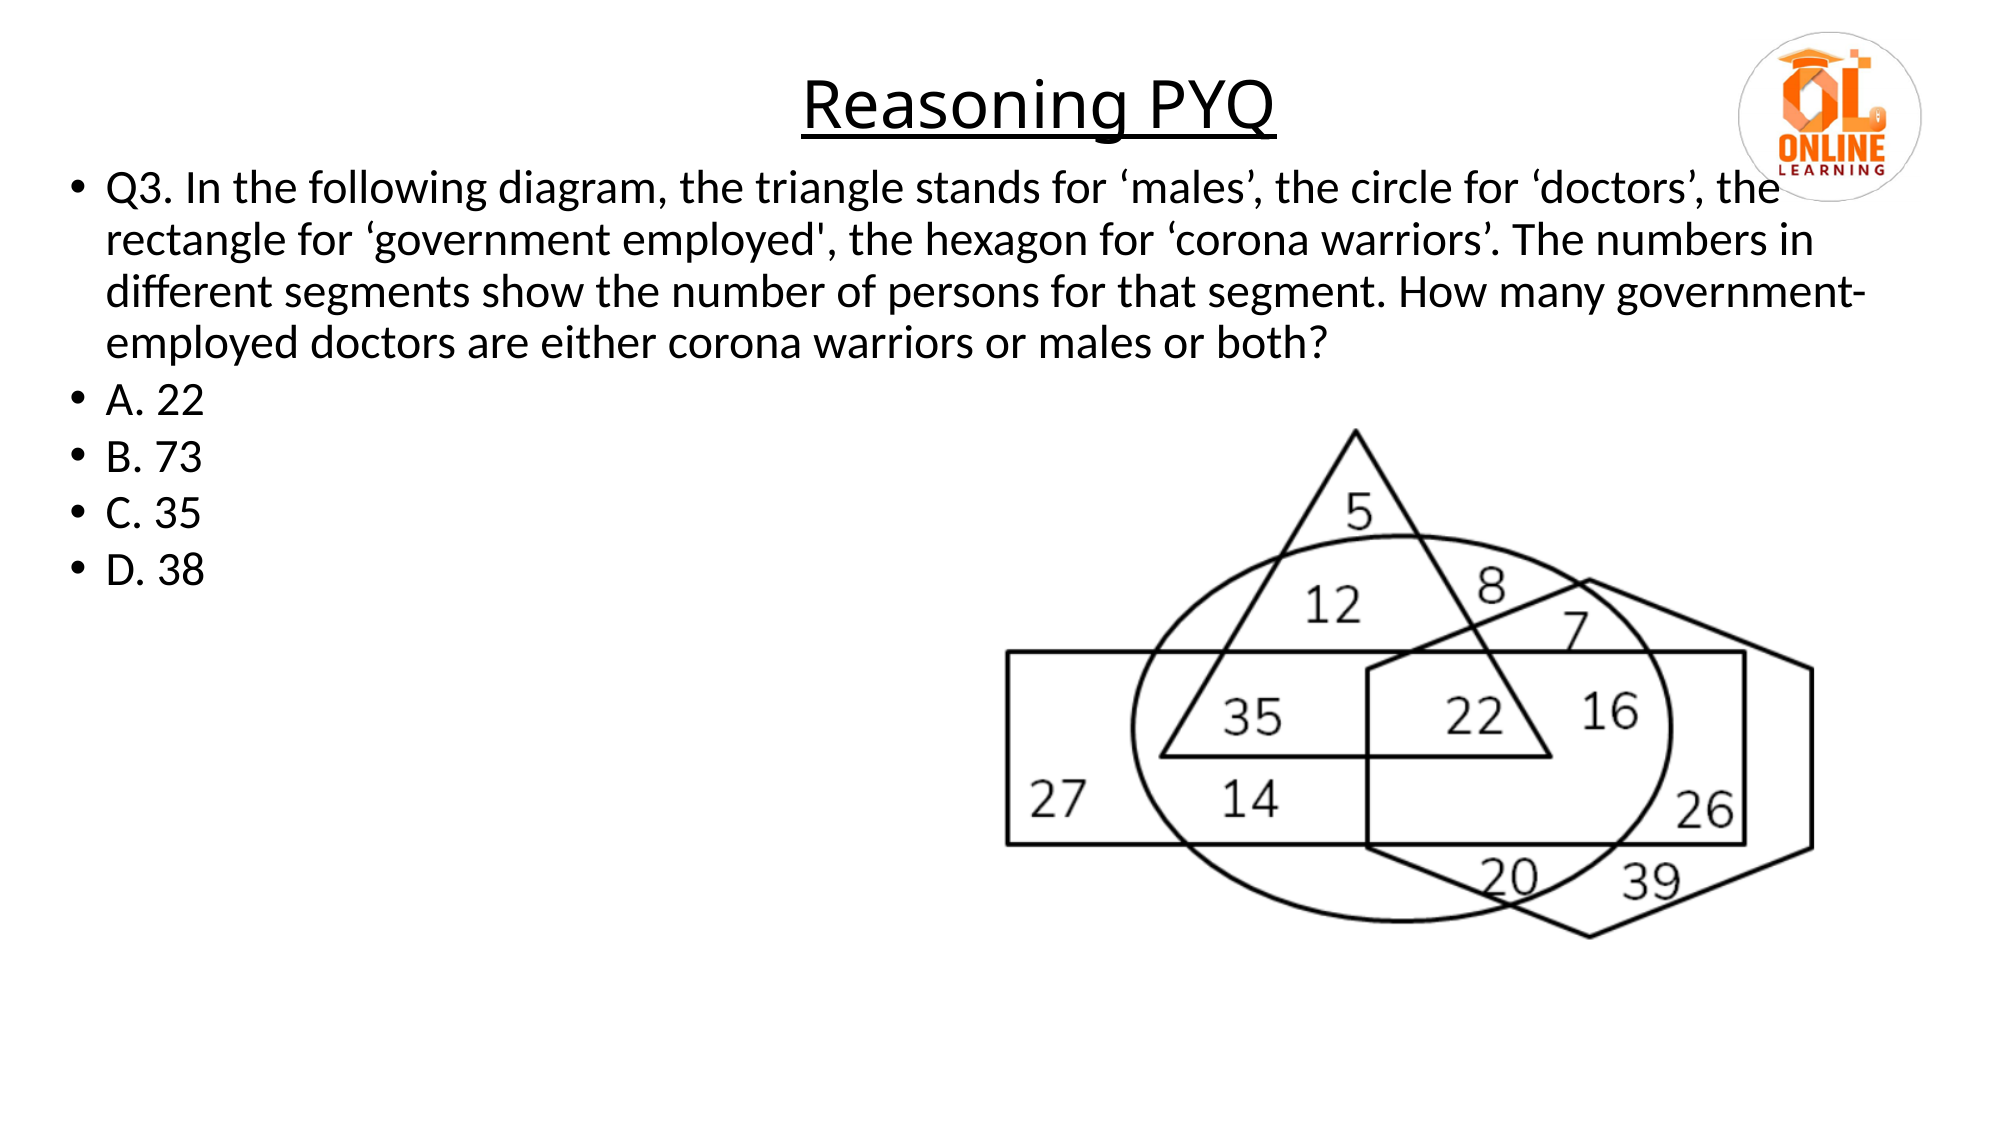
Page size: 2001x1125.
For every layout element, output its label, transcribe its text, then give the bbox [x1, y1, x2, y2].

title Reasoning PYQ [215, 59, 1730, 154]
picture [972, 426, 1873, 955]
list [1730, 23, 1929, 208]
list Q3. In the following diagram, the triangle stands for ‘males’, the circle for ‘doctors’, the rectangle for ‘government employed', the hexagon for ‘corona warriors’. The numbers in different segments show the number of persons for that segment. How many government-employed doctors are either corona warriors or males or both? A. 22 B. 73 C. 35 D. 38 [54, 154, 1953, 608]
